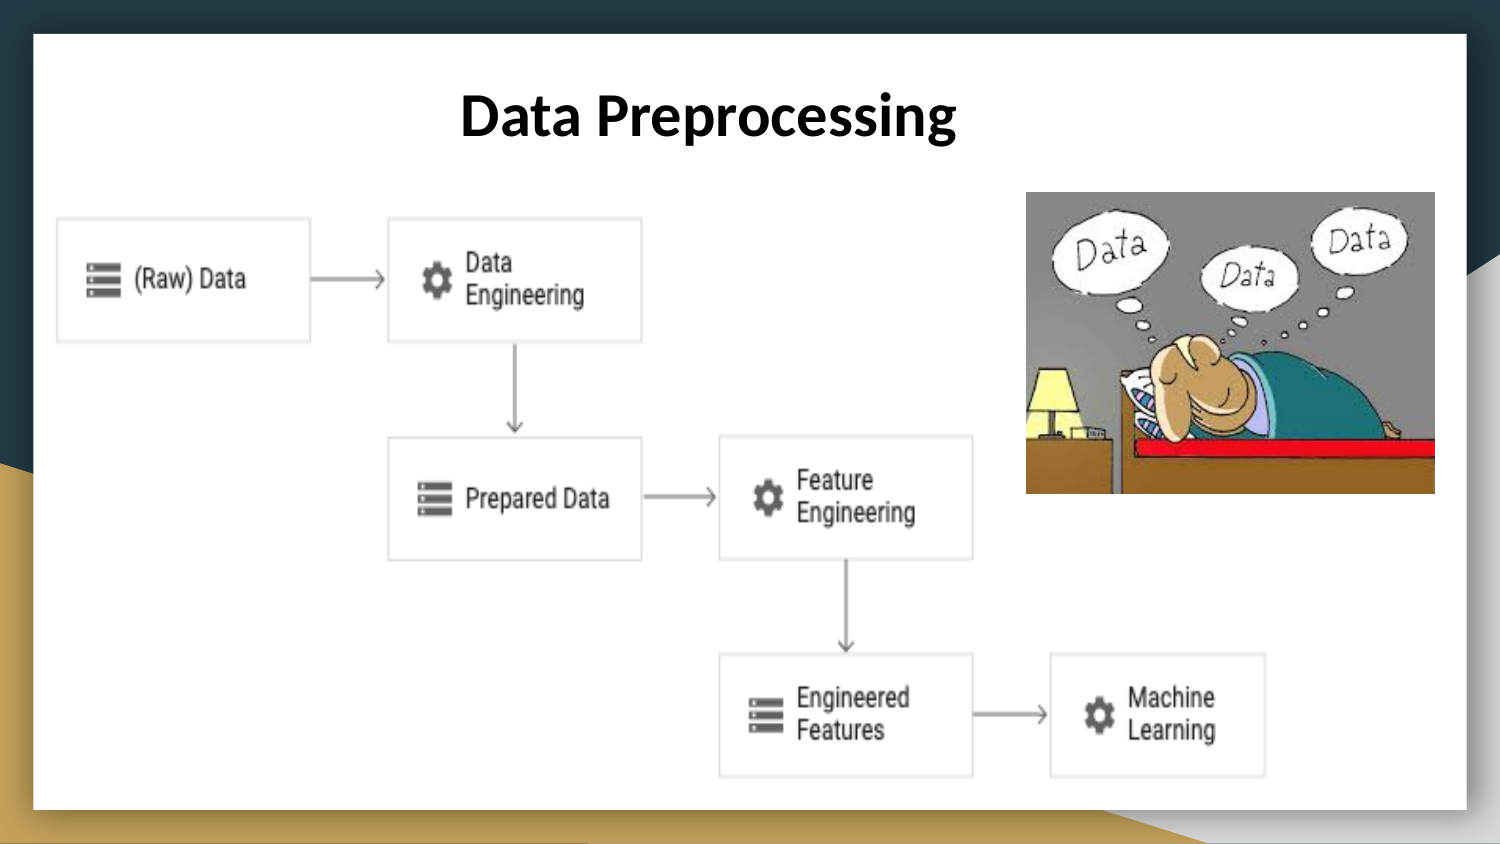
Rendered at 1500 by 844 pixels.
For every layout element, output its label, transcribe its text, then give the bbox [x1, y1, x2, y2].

title Data Preprocessing [391, 58, 1027, 178]
picture [47, 192, 1448, 782]
